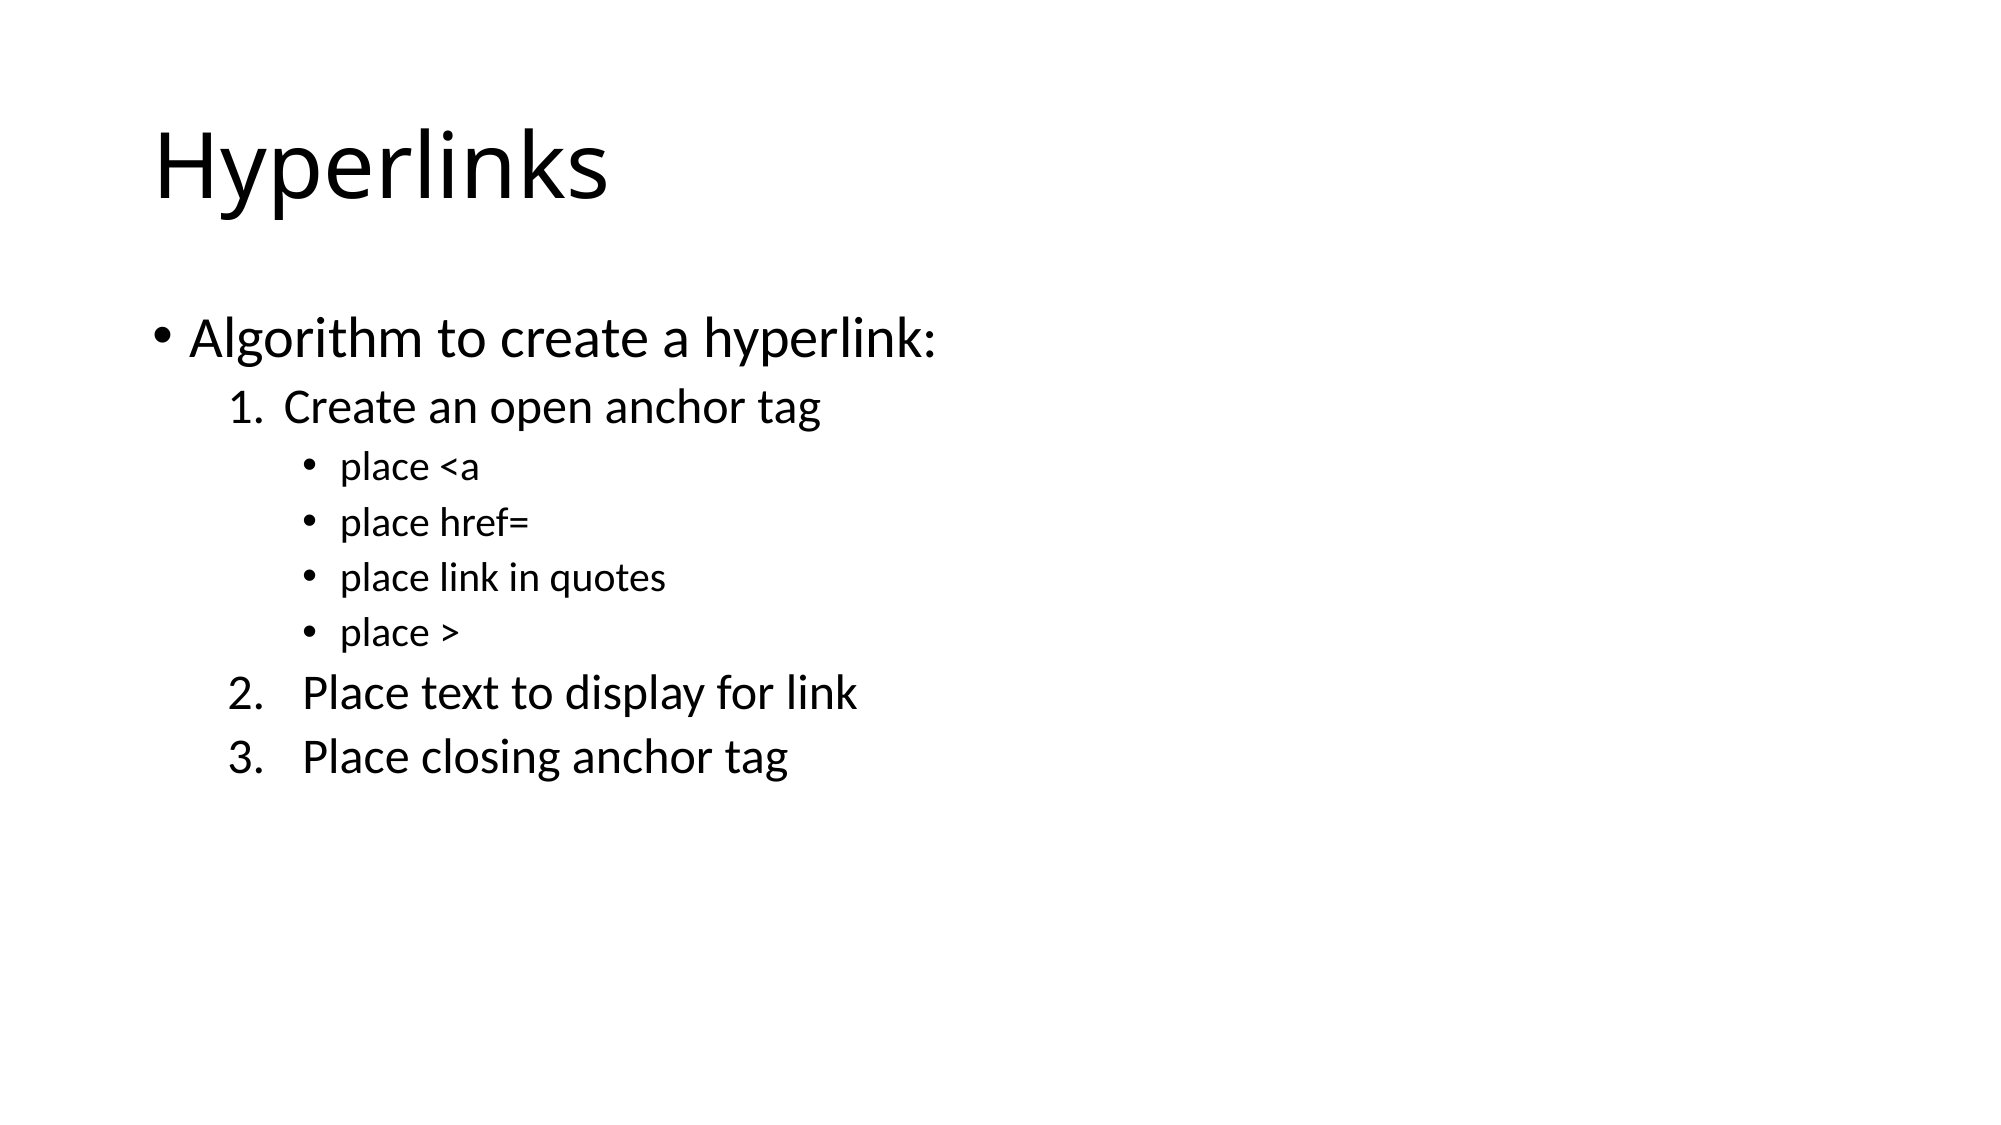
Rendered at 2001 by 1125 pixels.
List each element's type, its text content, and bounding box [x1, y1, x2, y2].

title Hyperlinks [137, 59, 1863, 278]
list Algorithm to create a hyperlink: Create an open anchor tag place <a place href= place link in quotes place > Place text to display for link Place closing anchor tag [137, 299, 1863, 1105]
